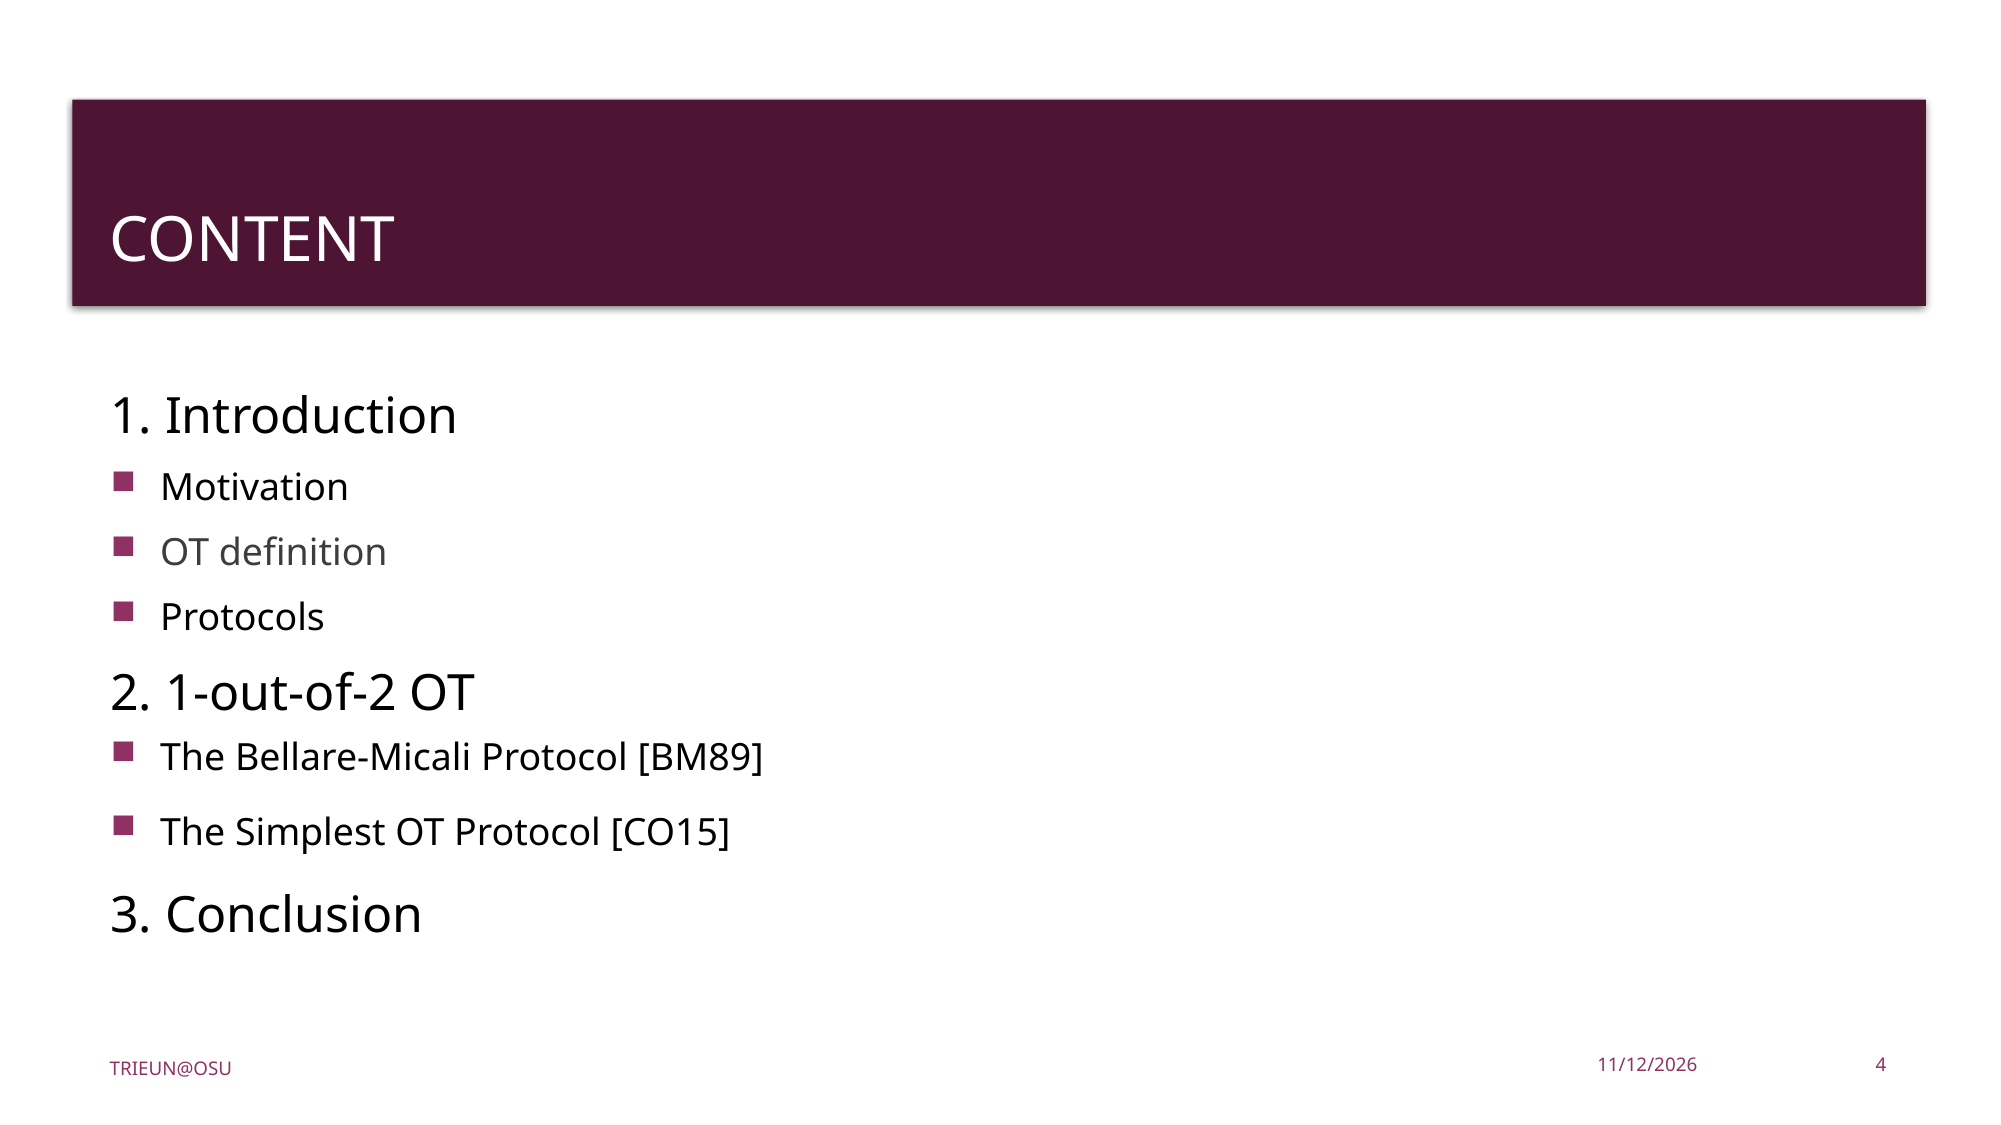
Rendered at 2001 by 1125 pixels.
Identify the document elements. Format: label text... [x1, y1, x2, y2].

slide_number 4 [1728, 1040, 1902, 1096]
text_box 1. Introduction Motivation OT definition Protocols 2. 1-out-of-2 OT The Bellare-Micali Protocol [BM89] The Simplest OT Protocol [CO15] 3. Conclusion [95, 375, 1905, 1040]
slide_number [1245, 1040, 1713, 1096]
title Content [94, 119, 1904, 282]
footer trieun@OSU [94, 1039, 1230, 1100]
